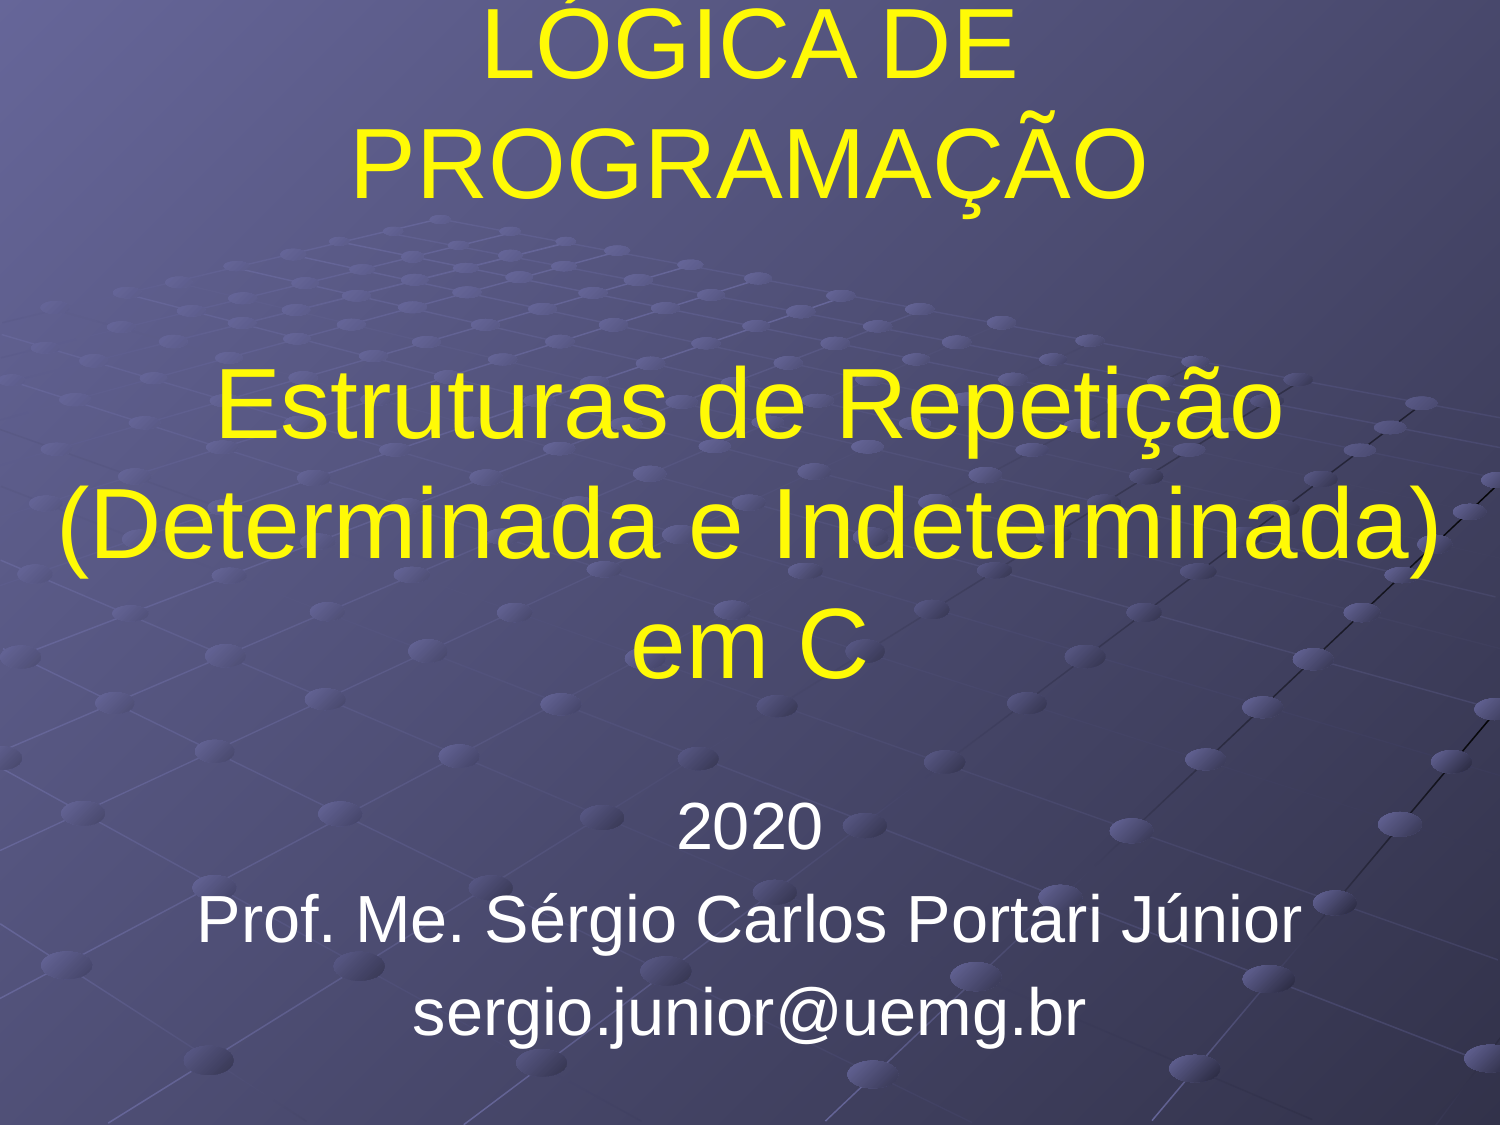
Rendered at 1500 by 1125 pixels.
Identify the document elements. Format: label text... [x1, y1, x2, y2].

title LÓGICA DE PROGRAMAÇÃO Estruturas de Repetição (Determinada e Indeterminada) em C [0, 420, 1500, 706]
subtitle 2020 Prof. Me. Sérgio Carlos Portari Júnior sergio.junior@uemg.br [0, 774, 1500, 1063]
